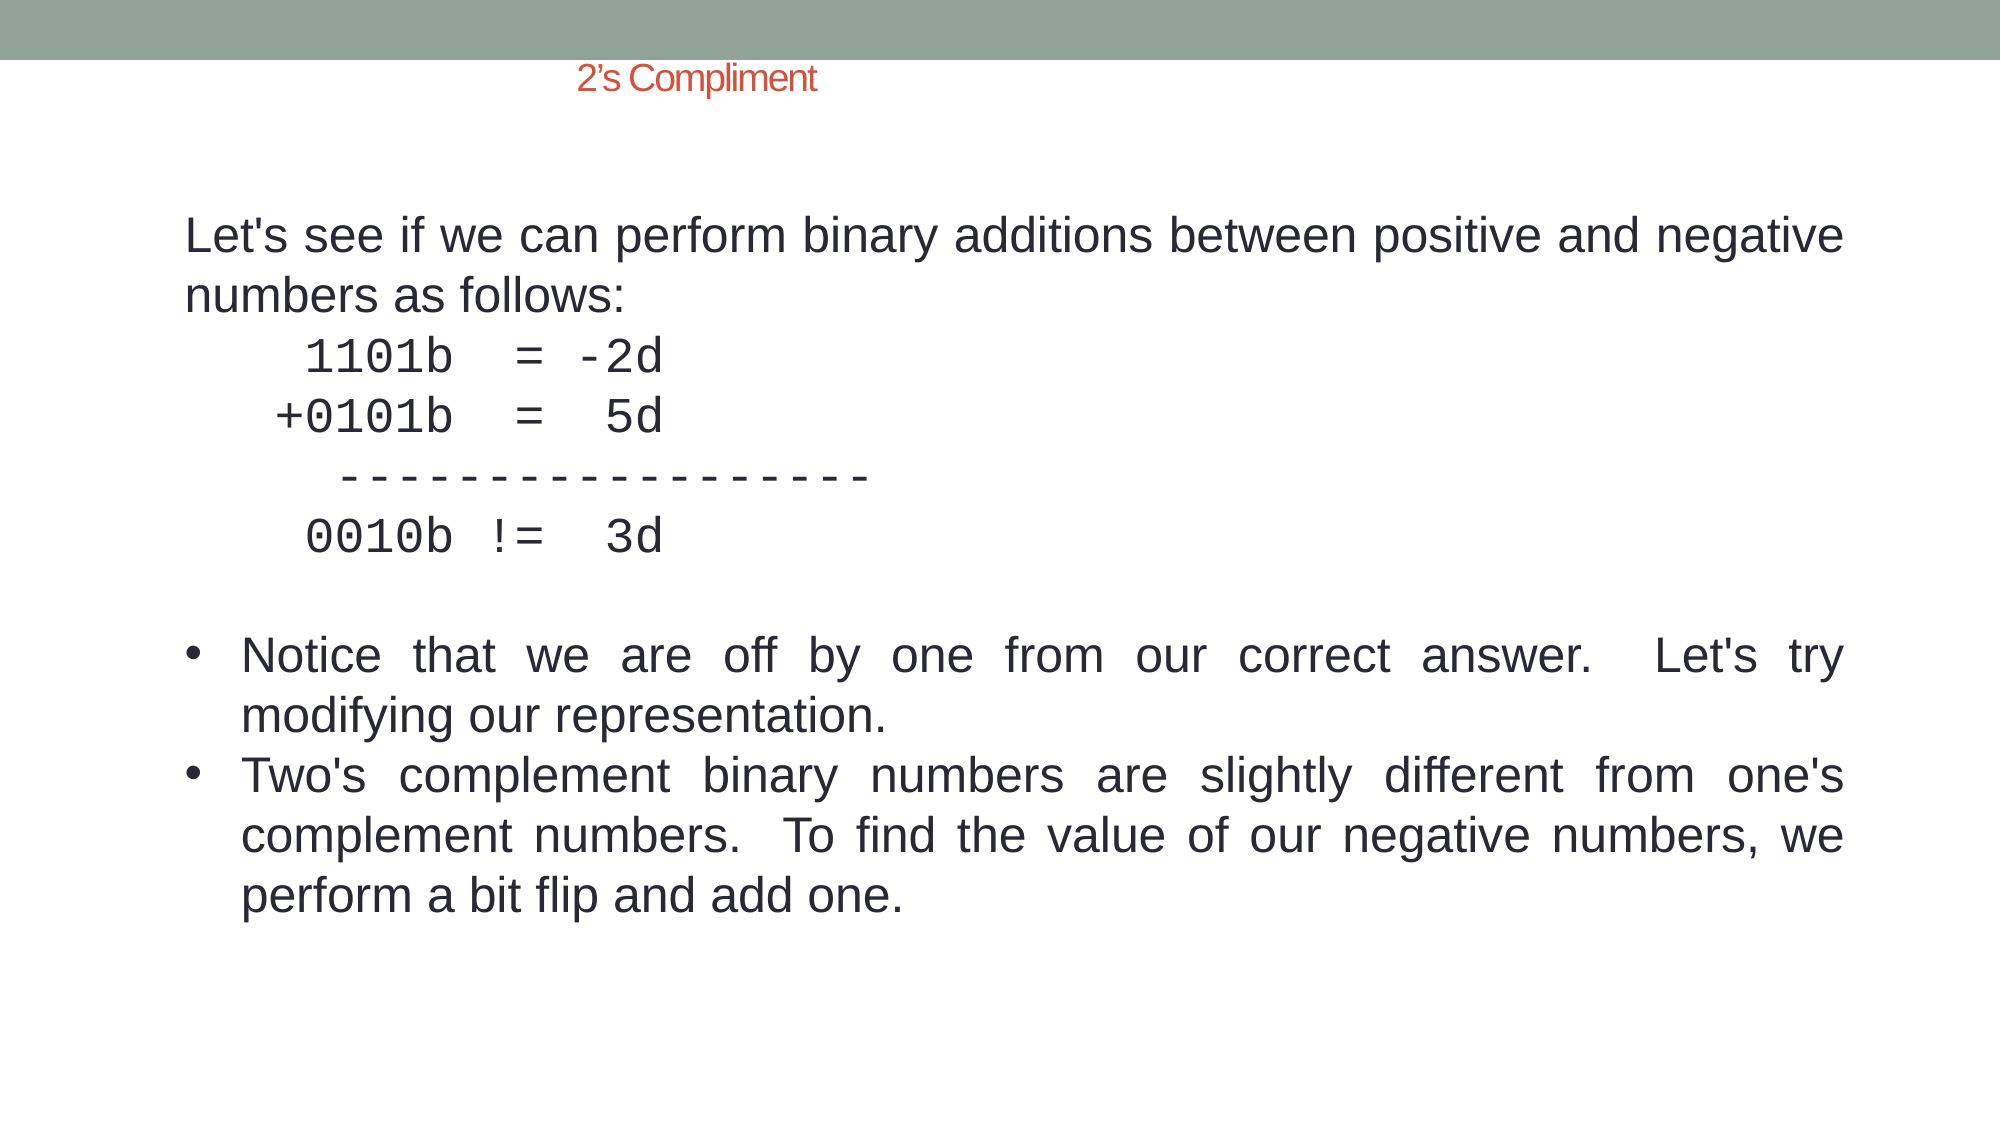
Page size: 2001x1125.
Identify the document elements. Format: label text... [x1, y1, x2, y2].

title 2’s Compliment [561, 45, 1391, 108]
text_box Let's see if we can perform binary additions between positive and negative numbers as follows: 1101b = -2d +0101b = 5d ------------------ 0010b != 3d Notice that we are off by one from our correct answer. Let's try modifying our representation. Two's complement binary numbers are slightly different from one's complement numbers. To find the value of our negative numbers, we perform a bit flip and add one. [169, 194, 1861, 930]
